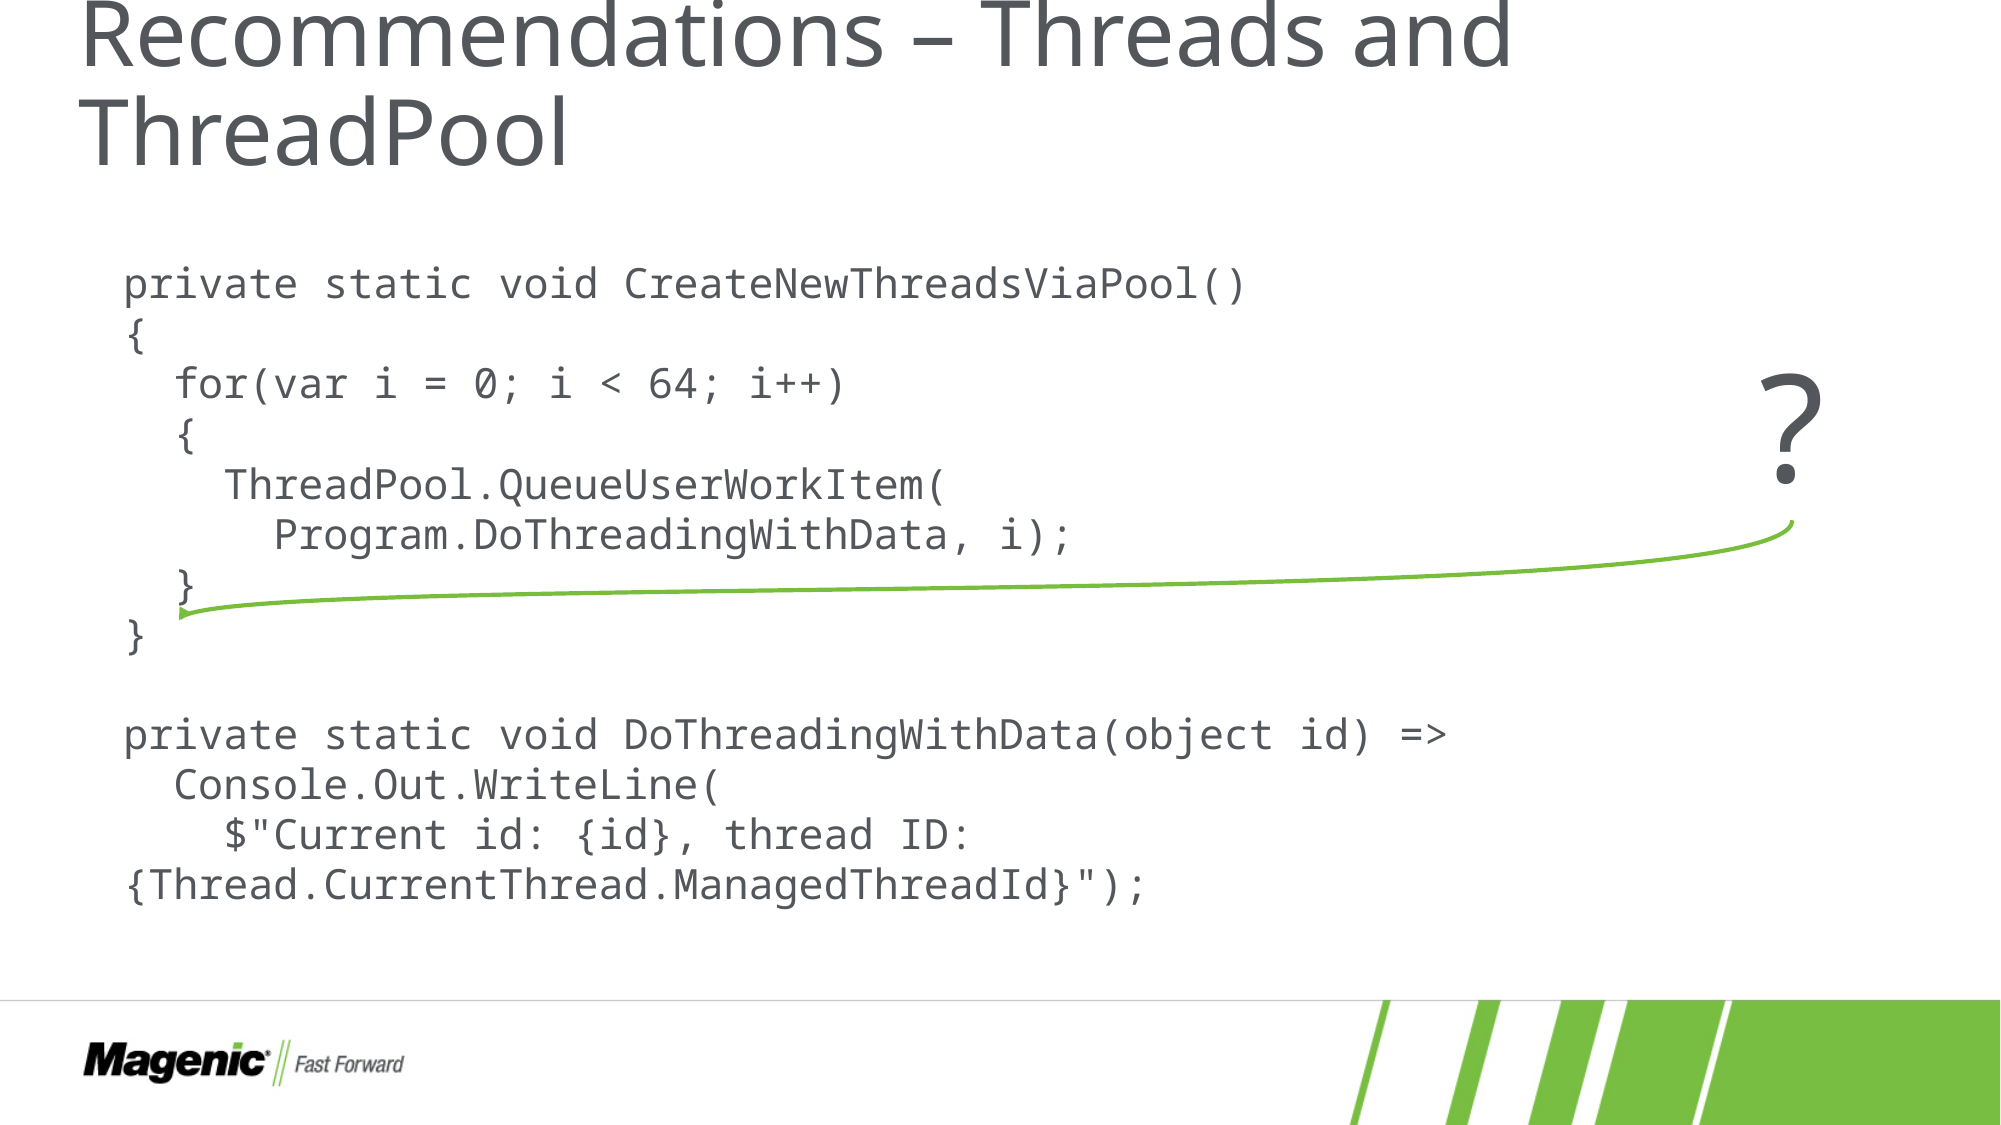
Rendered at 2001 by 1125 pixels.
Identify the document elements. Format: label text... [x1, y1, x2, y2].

text_box ? [1745, 325, 1840, 521]
text_box private static void CreateNewThreadsViaPool() { for(var i = 0; i < 64; i++) { ThreadPool.QueueUserWorkItem( Program.DoThreadingWithData, i); } } private static void DoThreadingWithData(object id) => Console.Out.WriteLine( $"Current id: {id}, thread ID: {Thread.CurrentThread.ManagedThreadId}"); [1035, 249, 1893, 915]
title Recommendations – Threads and ThreadPool [1035, 41, 1938, 131]
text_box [936, 0, 1035, 1125]
picture [1035, 0, 2001, 1125]
picture [0, 0, 936, 1125]
title Recommendations – Threads and ThreadPool [63, 41, 936, 131]
text_box private static void CreateNewThreadsViaPool() { for(var i = 0; i < 64; i++) { ThreadPool.QueueUserWorkItem( Program.DoThreadingWithData, i); } } private static void DoThreadingWithData(object id) => Console.Out.WriteLine( $"Current id: {id}, thread ID: {Thread.CurrentThread.ManagedThreadId}"); [108, 249, 936, 915]
